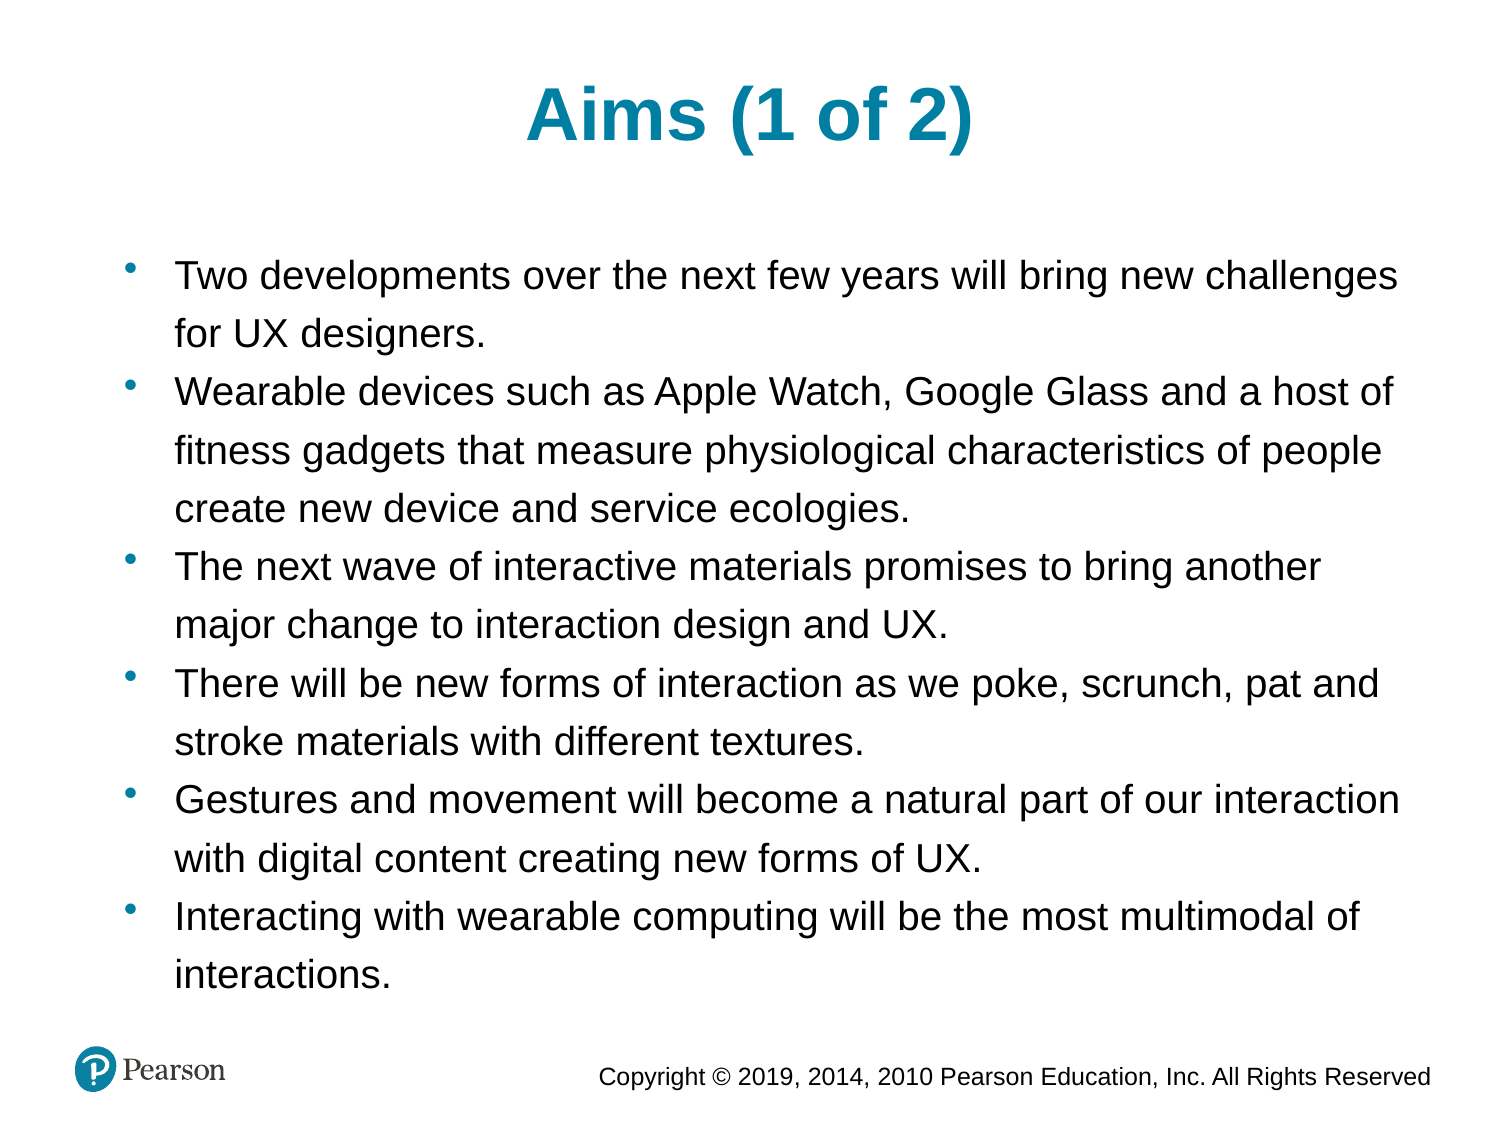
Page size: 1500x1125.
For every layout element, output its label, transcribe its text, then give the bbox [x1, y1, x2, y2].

title Aims (1 of 2) [103, 65, 1397, 156]
list Two developments over the next few years will bring new challenges for UX designers. Wearable devices such as Apple Watch, Google Glass and a host of fitness gadgets that measure physiological characteristics of people create new device and service ecologies. The next wave of interactive materials promises to bring another major change to interaction design and UX. There will be new forms of interaction as we poke, scrunch, pat and stroke materials with different textures. Gestures and movement will become a natural part of our interaction with digital content creating new forms of UX. Interacting with wearable computing will be the most multimodal of interactions. [108, 231, 1436, 1020]
